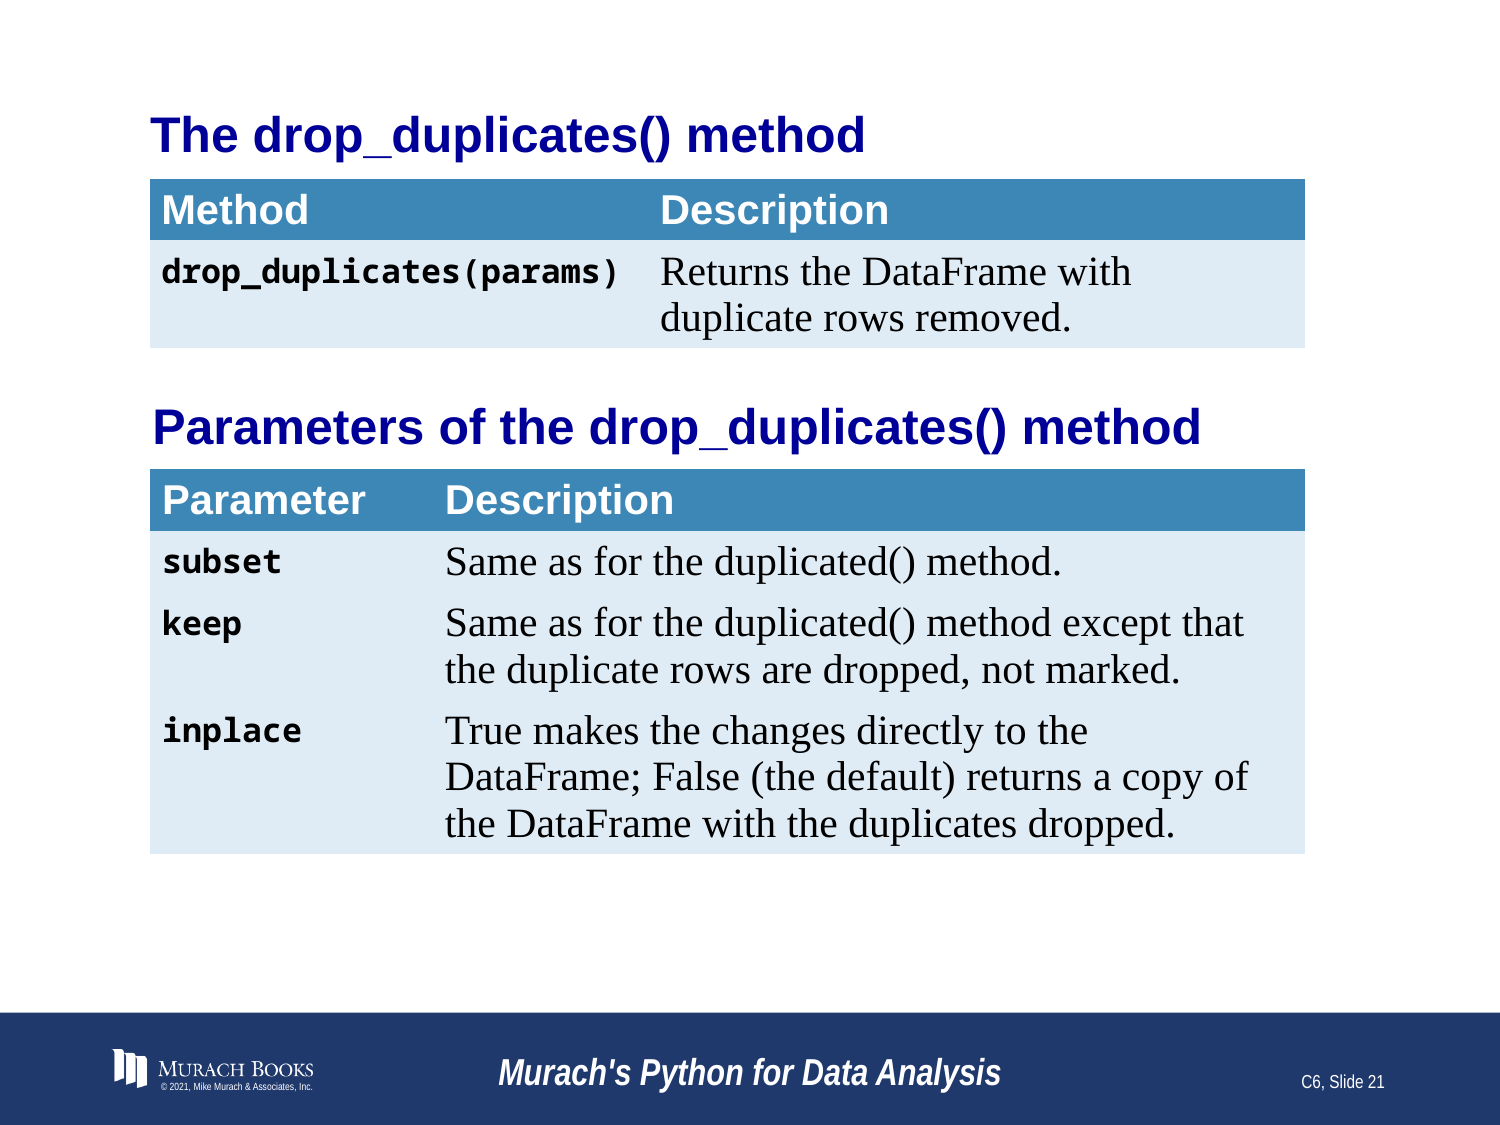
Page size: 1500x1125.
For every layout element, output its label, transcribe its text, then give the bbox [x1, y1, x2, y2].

title The drop_duplicates() method [150, 102, 1350, 164]
table_header Description [649, 179, 1305, 240]
footer © 2021, Mike Murach & Associates, Inc. [12, 1025, 463, 1100]
table_cell Same as for the duplicated() method except that the duplicate rows are dropped, not marked. [433, 592, 1305, 700]
slide_number Murach's Python for Data Analysis [463, 1025, 1050, 1100]
table_cell keep [150, 592, 433, 700]
table_header Parameter [150, 469, 433, 531]
table_cell Same as for the duplicated() method. [433, 531, 1305, 592]
table_cell Returns the DataFrame with duplicate rows removed. [649, 240, 1305, 348]
table_header Method [150, 179, 649, 240]
table_header Description [433, 469, 1305, 531]
table_cell subset [150, 531, 433, 592]
table_cell inplace [150, 700, 433, 854]
list Parameters of the drop_duplicates() method [137, 387, 1350, 463]
table_cell True makes the changes directly to the DataFrame; False (the default) returns a copy of the DataFrame with the duplicates dropped. [433, 700, 1305, 854]
slide_number C6, Slide 21 [1087, 1025, 1400, 1100]
table_cell drop_duplicates(params) [150, 240, 649, 348]
